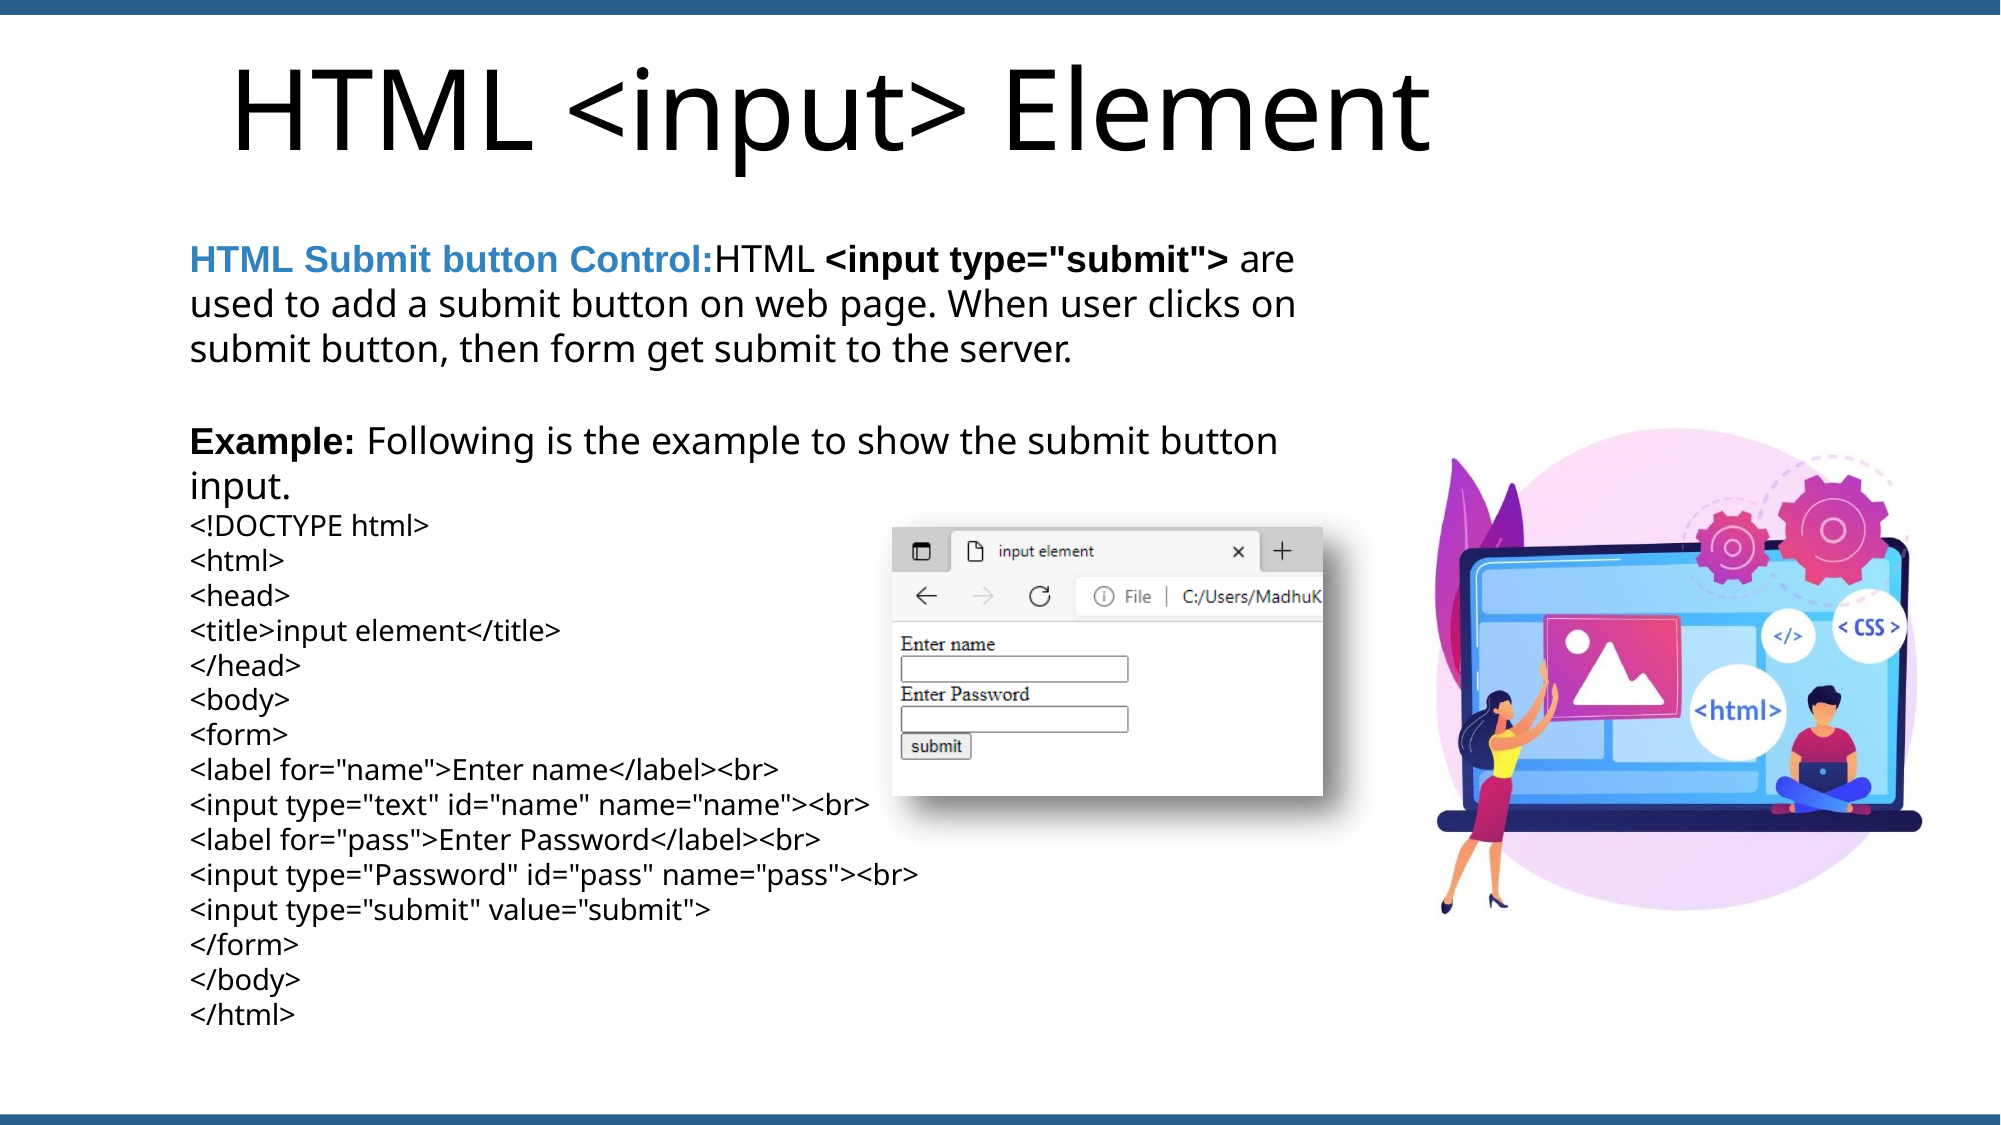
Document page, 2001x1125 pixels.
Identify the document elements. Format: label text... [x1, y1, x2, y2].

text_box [859, 494, 1388, 861]
text_box HTML Submit button Control:HTML <input type="submit"> are used to add a submit button on web page. When user clicks on submit button, then form get submit to the server. Example: Following is the example to show the submit button input. <!DOCTYPE html> <html> <head> <title>input element</title> </head> <body> <form> <label for="name">Enter name</label><br> <input type="text" id="name" name="name"><br> <label for="pass">Enter Password</label><br> <input type="Password" id="pass" name="pass"><br> <input type="submit" value="submit"> </form> </body> </html> [187, 232, 1356, 1032]
title HTML <input> Element [151, 35, 1849, 226]
picture [1429, 420, 1925, 918]
